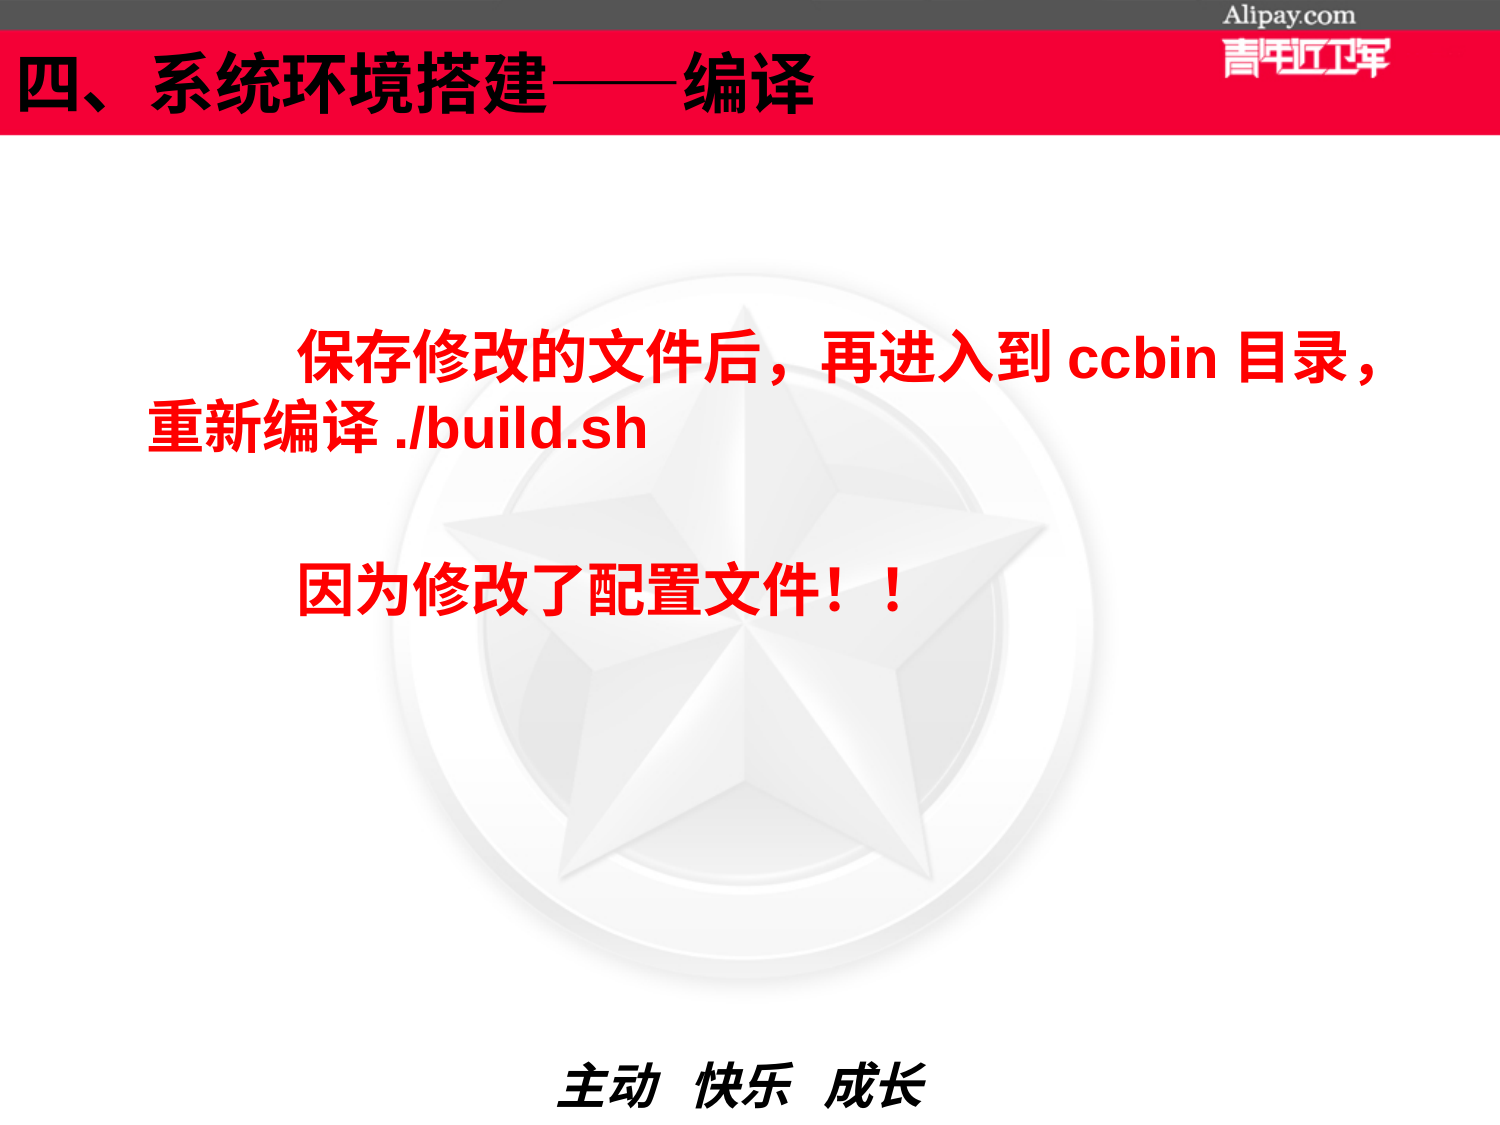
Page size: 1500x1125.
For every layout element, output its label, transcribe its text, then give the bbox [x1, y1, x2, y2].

list 保存修改的文件后，再进入到ccbin目录，重新编译./build.sh 因为修改了配置文件！！ [74, 148, 1426, 1048]
footer 主动 快乐 成长 [501, 1046, 978, 1125]
title 四、系统环境搭建——编译 [0, 30, 1105, 134]
picture [0, 0, 1500, 1125]
